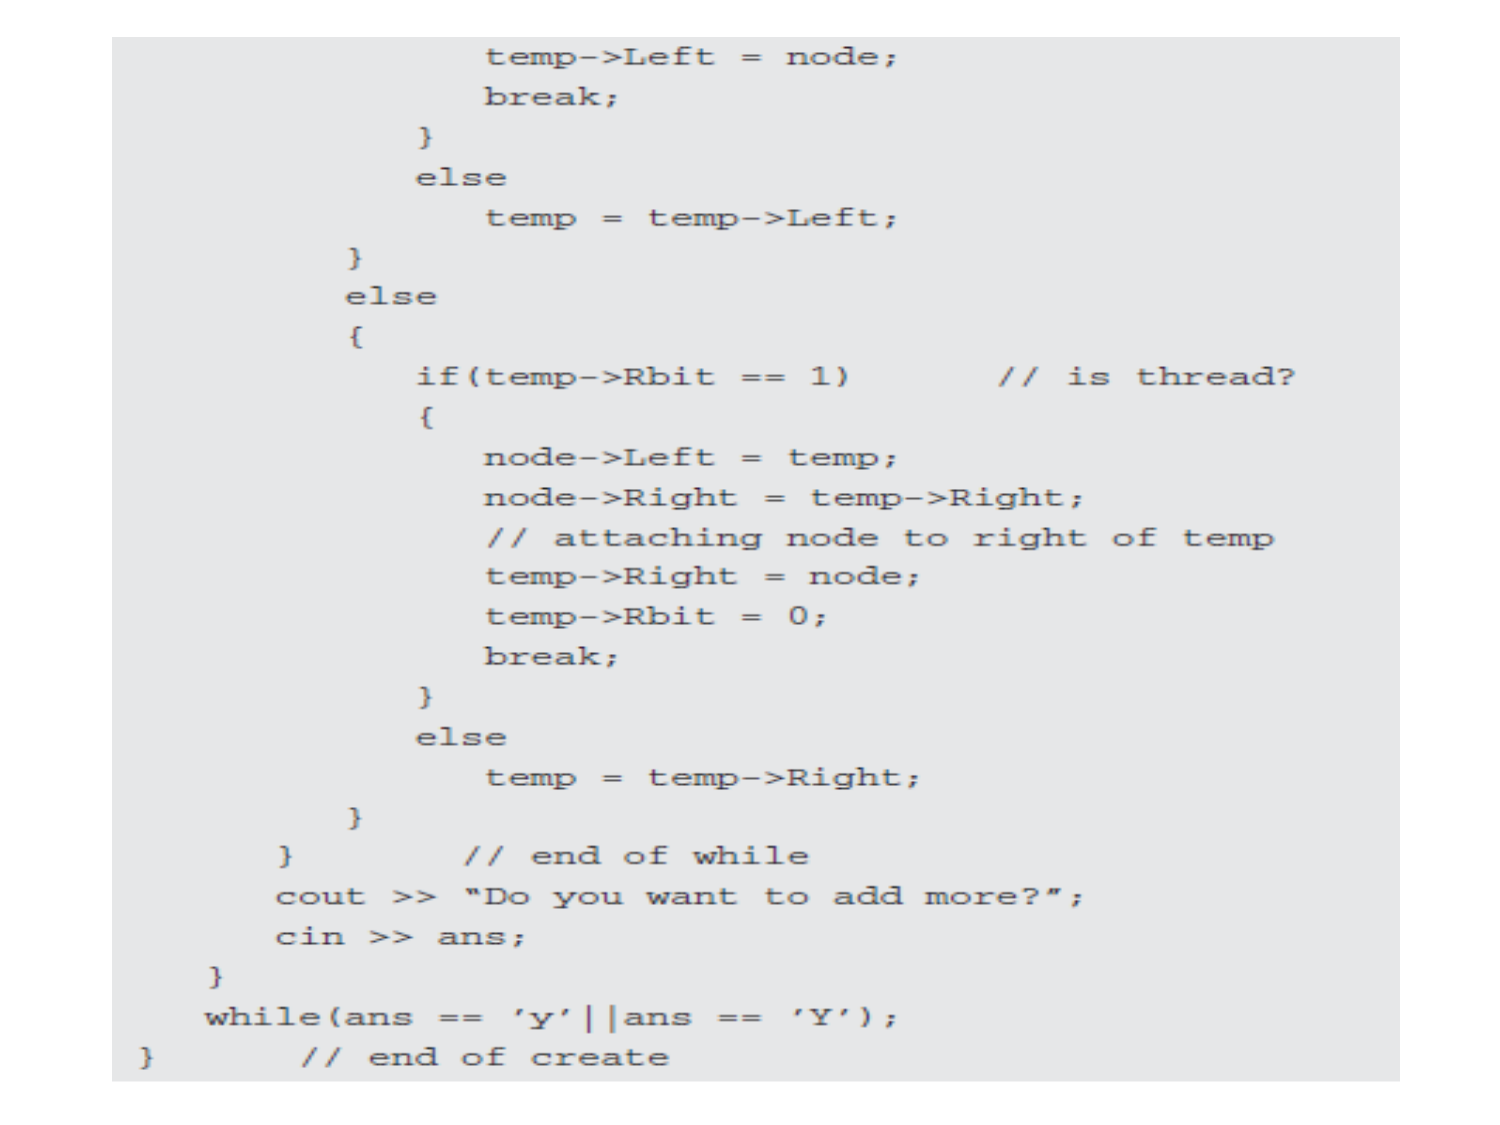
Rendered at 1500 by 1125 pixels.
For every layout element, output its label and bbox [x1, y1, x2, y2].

picture [112, 37, 1401, 1088]
